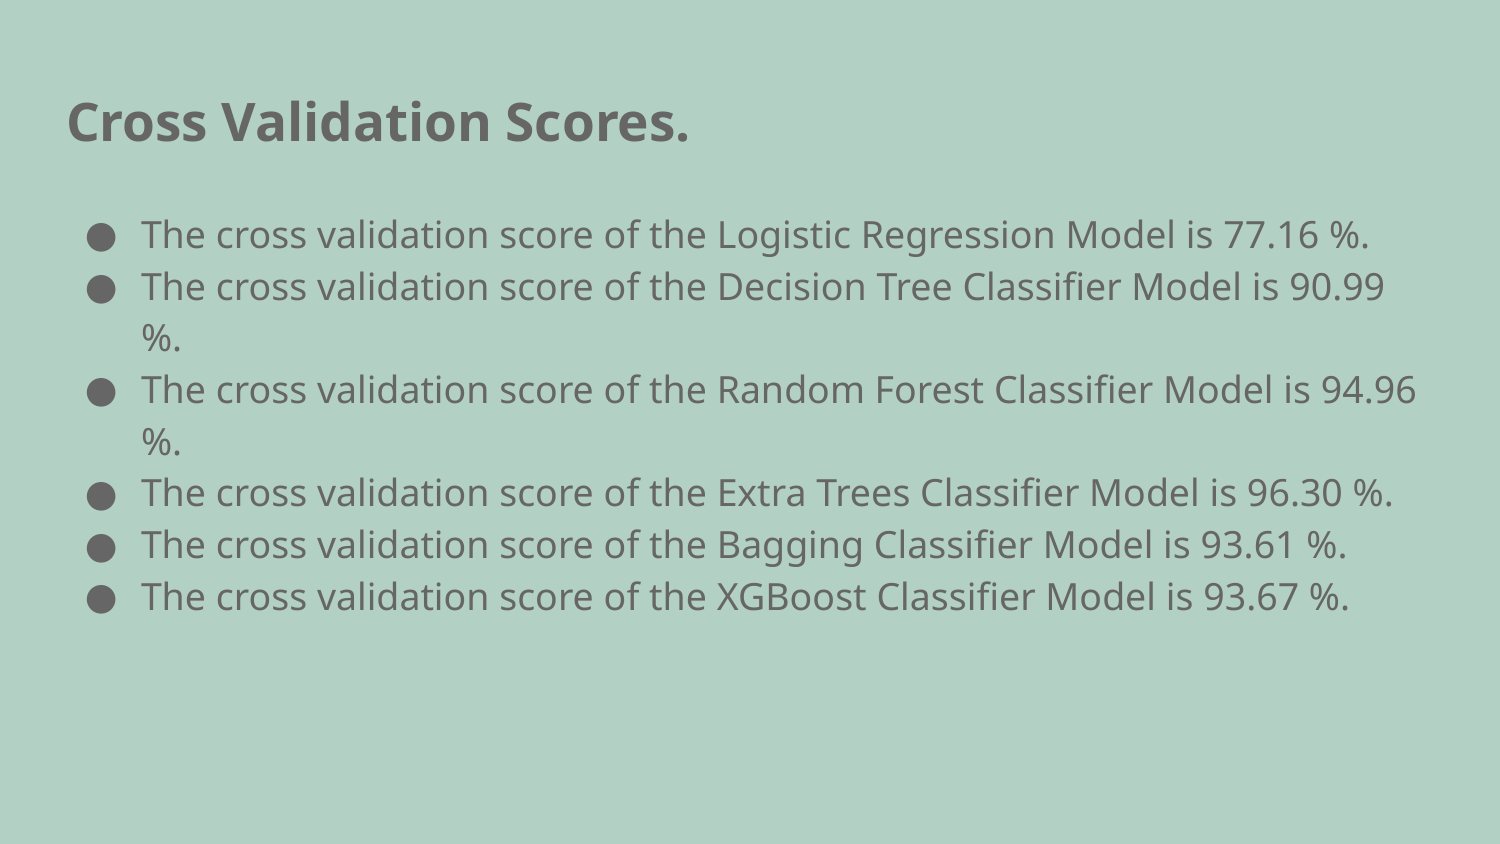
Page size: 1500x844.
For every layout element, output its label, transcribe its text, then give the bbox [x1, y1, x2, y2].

list The cross validation score of the Logistic Regression Model is 77.16 %. The cross validation score of the Decision Tree Classifier Model is 90.99 %. The cross validation score of the Random Forest Classifier Model is 94.96 %. The cross validation score of the Extra Trees Classifier Model is 96.30 %. The cross validation score of the Bagging Classifier Model is 93.61 %. The cross validation score of the XGBoost Classifier Model is 93.67 %. [51, 189, 1449, 750]
title Cross Validation Scores. [51, 72, 1449, 167]
